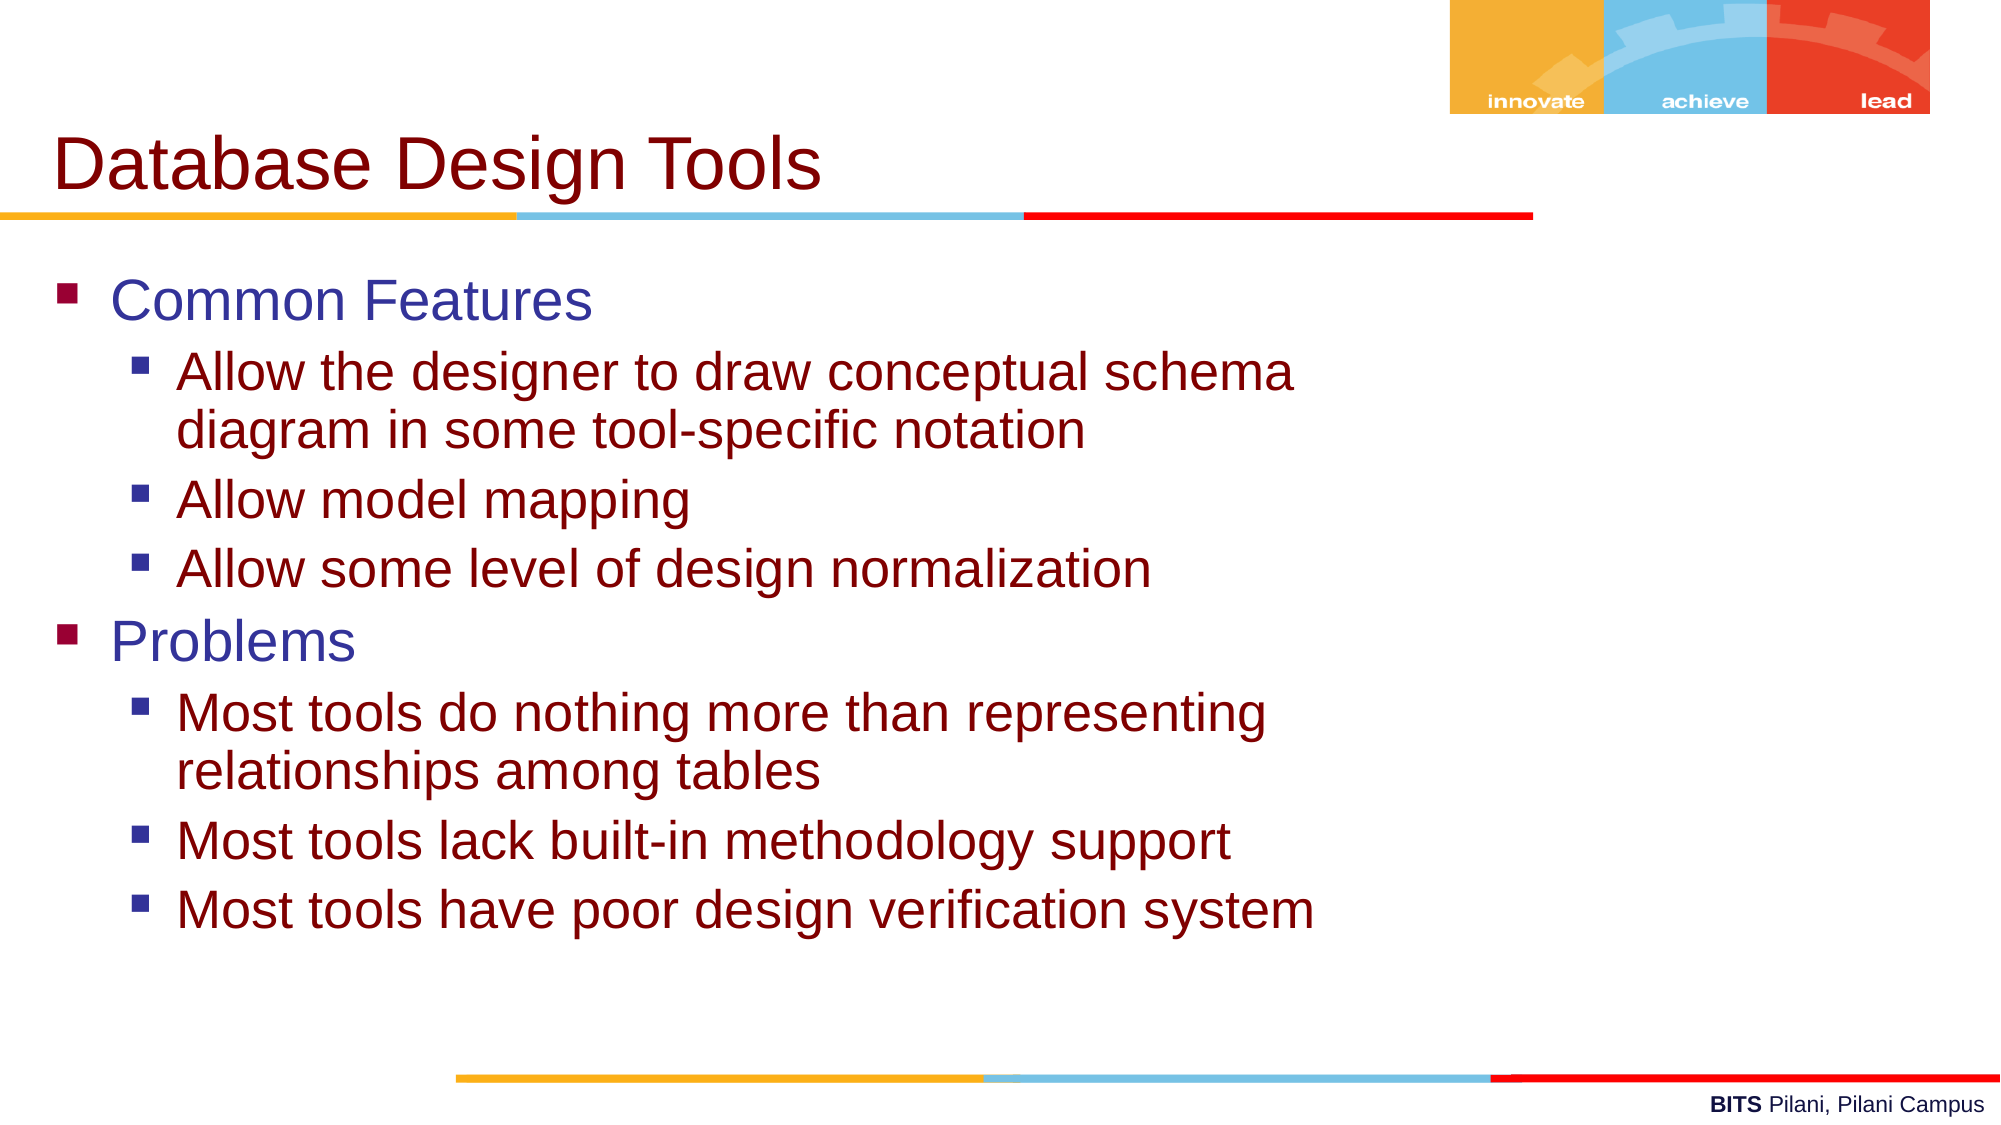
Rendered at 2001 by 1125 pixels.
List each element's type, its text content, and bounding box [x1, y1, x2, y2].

text_box Common Features Allow the designer to draw conceptual schema diagram in some tool-specific notation Allow model mapping Allow some level of design normalization Problems Most tools do nothing more than representing relationships among tables Most tools lack built-in methodology support Most tools have poor design verification system [39, 262, 1400, 1013]
picture [1449, 0, 1930, 114]
text_box Database Design Tools [37, 49, 1317, 213]
